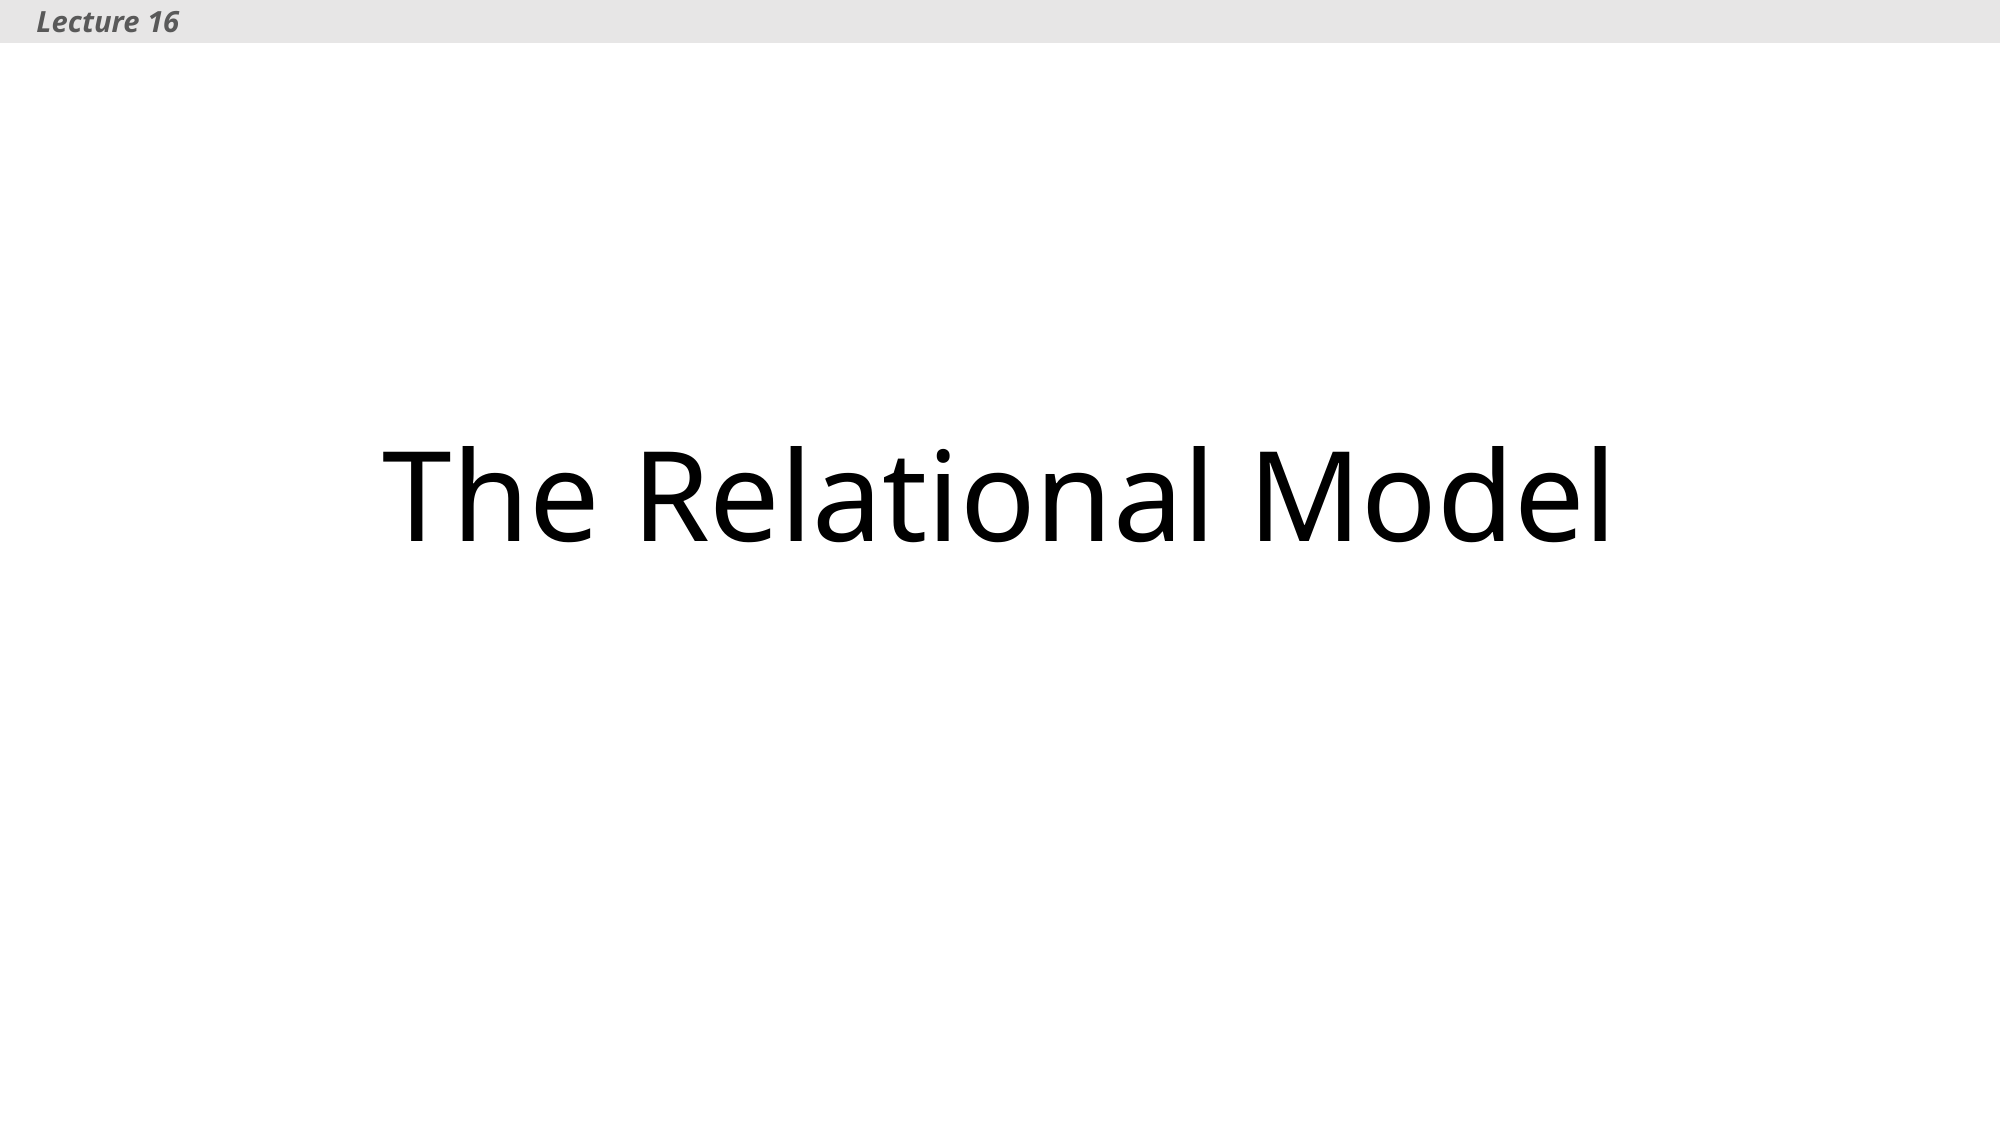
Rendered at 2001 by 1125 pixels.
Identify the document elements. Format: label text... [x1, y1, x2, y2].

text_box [0, 0, 2000, 47]
title The Relational Model [249, 184, 1750, 576]
